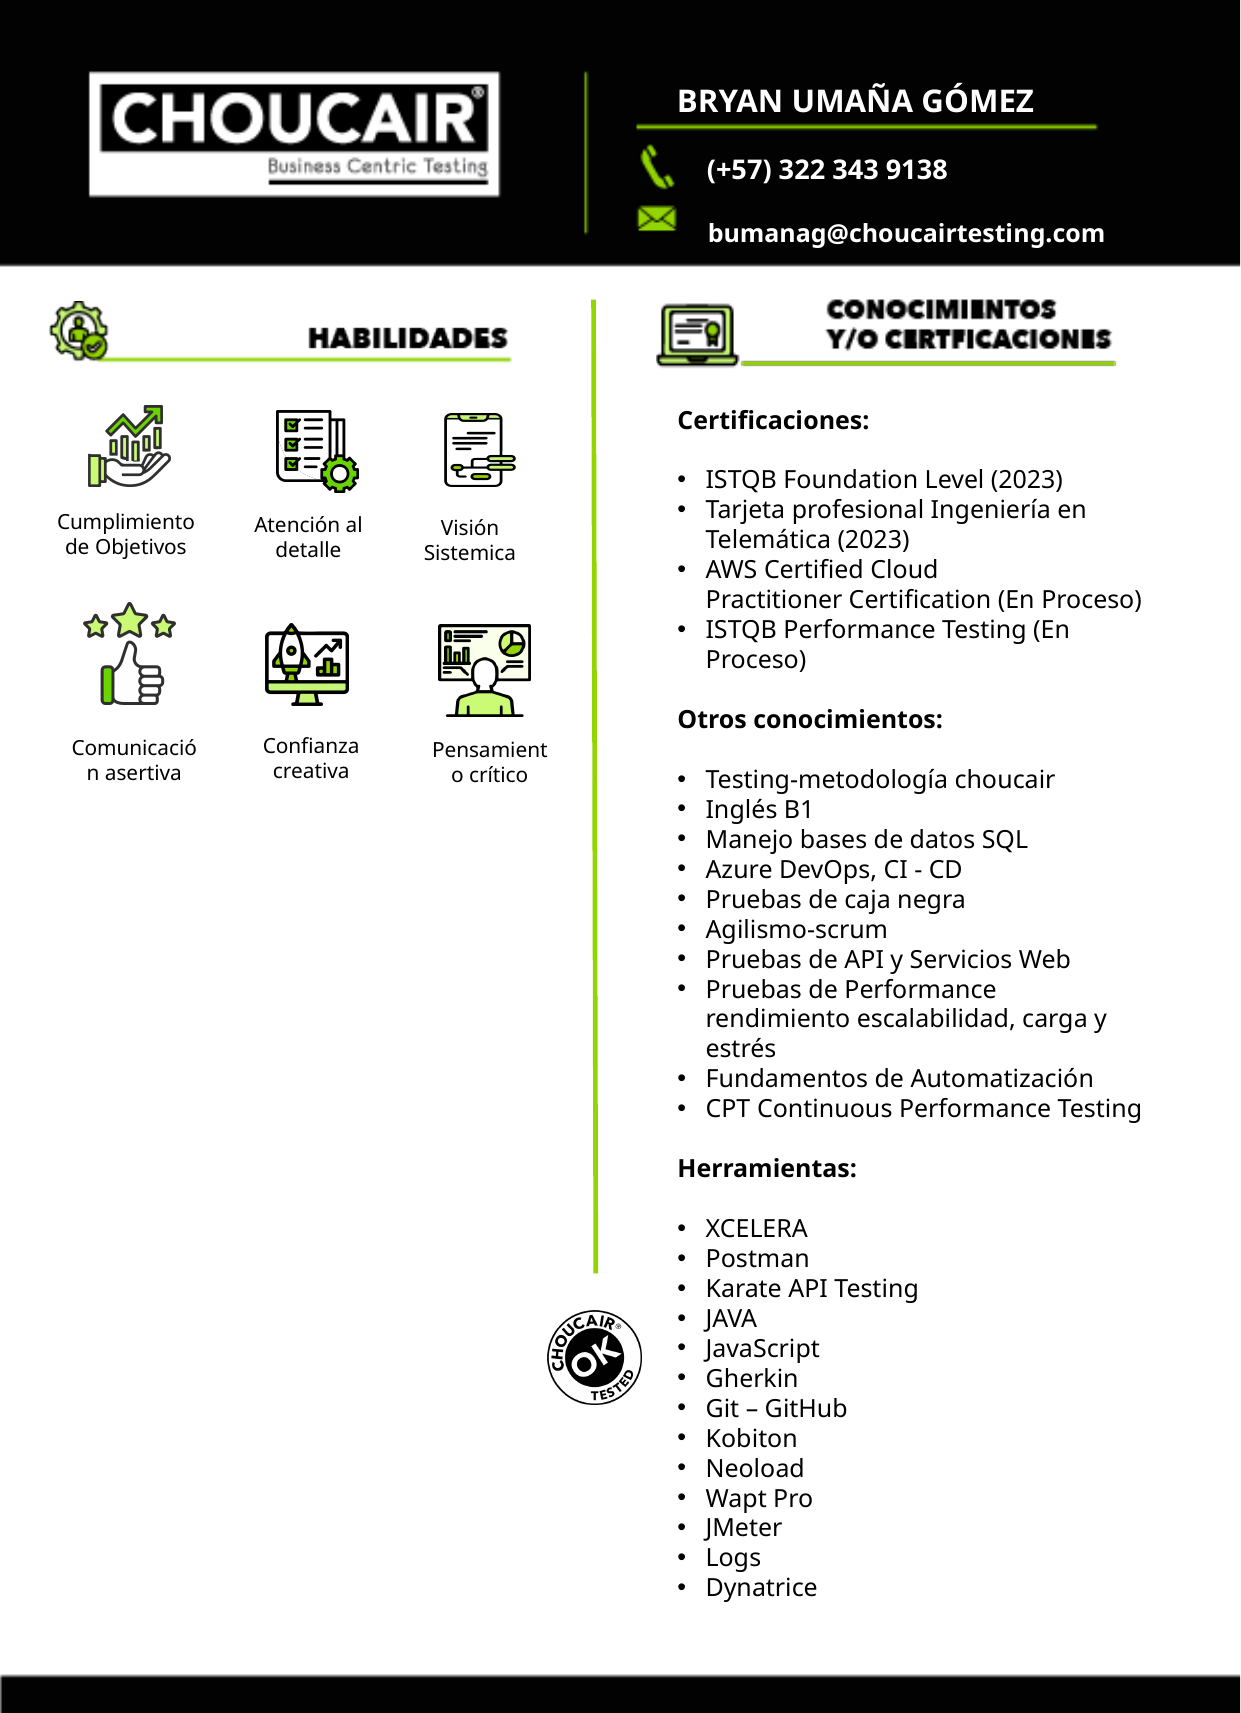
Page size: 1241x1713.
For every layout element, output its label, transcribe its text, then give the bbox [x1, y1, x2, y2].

text_box Atención al detalle [217, 504, 400, 570]
text_box Certificaciones: ISTQB Foundation Level (2023) Tarjeta profesional Ingeniería en Telemática (2023) AWS Certified Cloud Practitioner Certification (En Proceso) ISTQB Performance Testing (En Proceso) Otros conocimientos: Testing-metodología choucair Inglés B1 Manejo bases de datos SQL Azure DevOps, CI - CD Pruebas de caja negra Agilismo-scrum Pruebas de API y Servicios Web Pruebas de Performance rendimiento escalabilidad, carga y estrés Fundamentos de Automatización CPT Continuous Performance Testing Herramientas: XCELERA Postman Karate API Testing JAVA JavaScript Gherkin Git – GitHub Kobiton Neoload Wapt Pro JMeter Logs Dynatrice [662, 396, 1162, 1670]
text_box Cumplimiento de Objetivos [34, 501, 218, 566]
text_box Visión Sistemica [378, 507, 562, 573]
text_box Comunicación asertiva [51, 727, 218, 793]
picture [0, 0, 1241, 1713]
text_box (+57) 322 343 9138 [691, 144, 1104, 193]
text_box Pensamiento crítico [413, 729, 567, 795]
text_box BRYAN UMAÑA GÓMEZ [661, 73, 1074, 127]
text_box bumanag@choucairtesting.com [692, 213, 1158, 268]
text_box Confianza creativa [234, 725, 388, 791]
